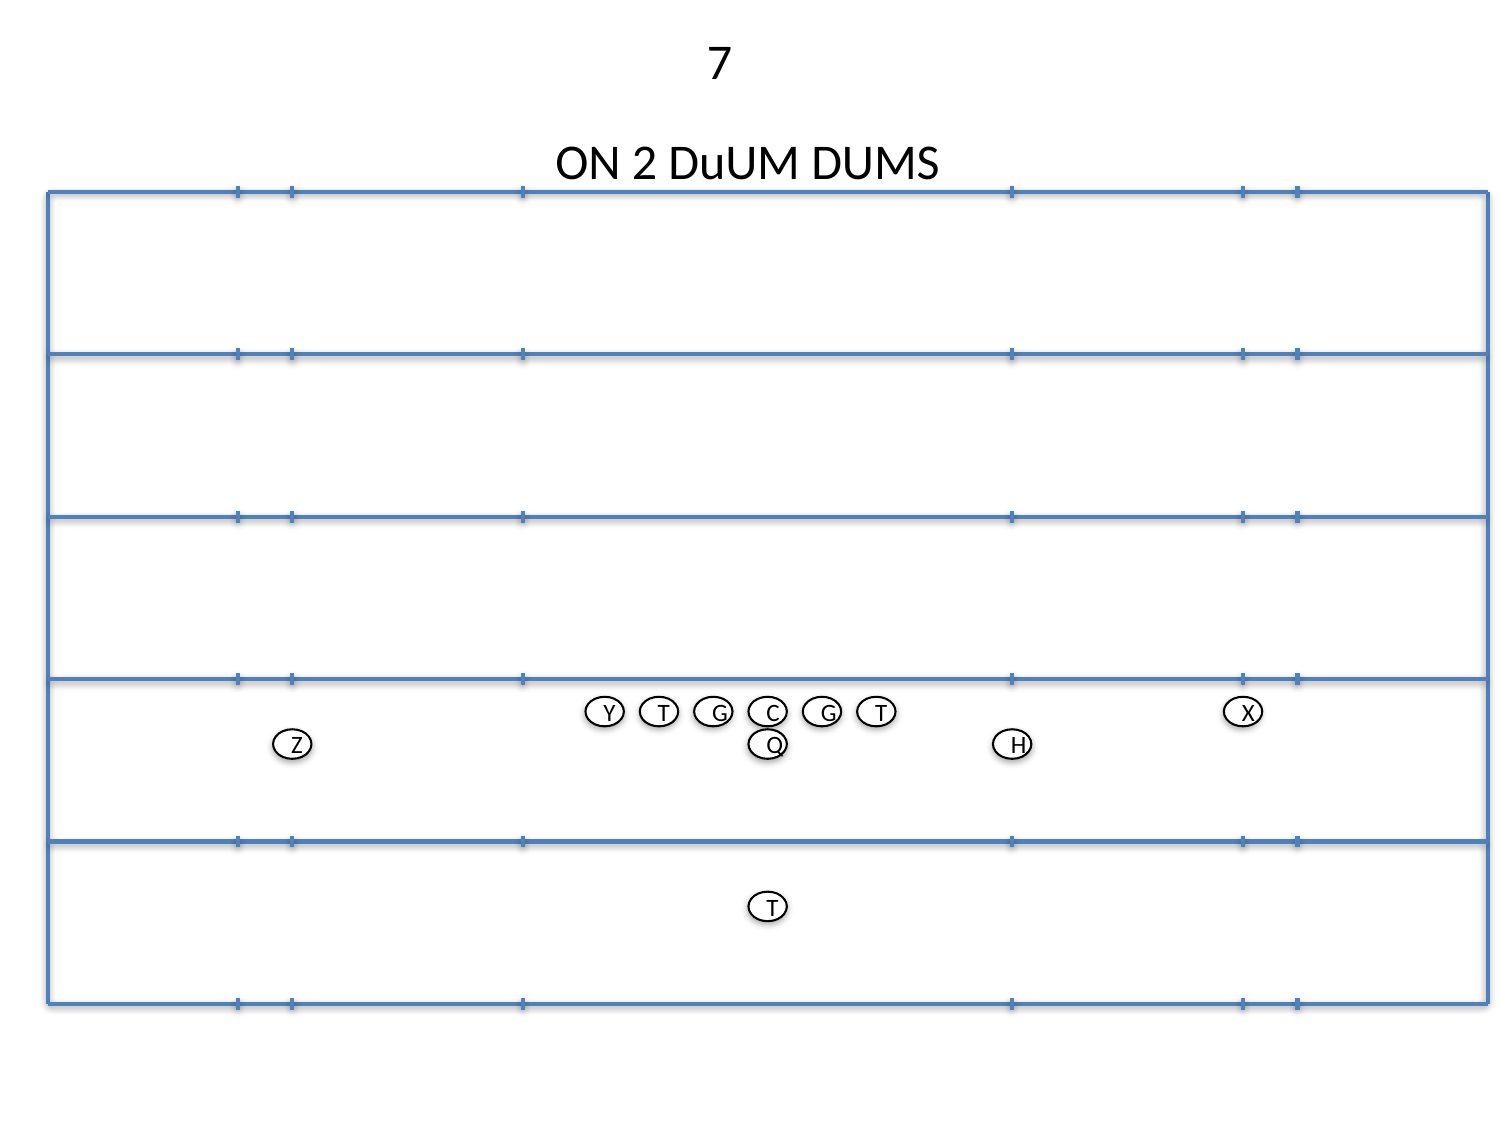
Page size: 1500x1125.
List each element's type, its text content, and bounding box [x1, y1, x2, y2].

text_box Z [272, 728, 313, 760]
text_box H [992, 728, 1033, 760]
text_box X [1223, 696, 1264, 728]
text_box C [747, 696, 788, 727]
text_box ON 2 DuUM DUMS [540, 121, 955, 188]
text_box T [856, 696, 897, 728]
text_box T [639, 696, 679, 728]
text_box G [802, 696, 842, 728]
text_box Q [747, 728, 788, 760]
text_box G [693, 696, 734, 728]
text_box Y [584, 696, 625, 728]
text_box 7 [692, 21, 804, 97]
text_box T [747, 890, 788, 922]
